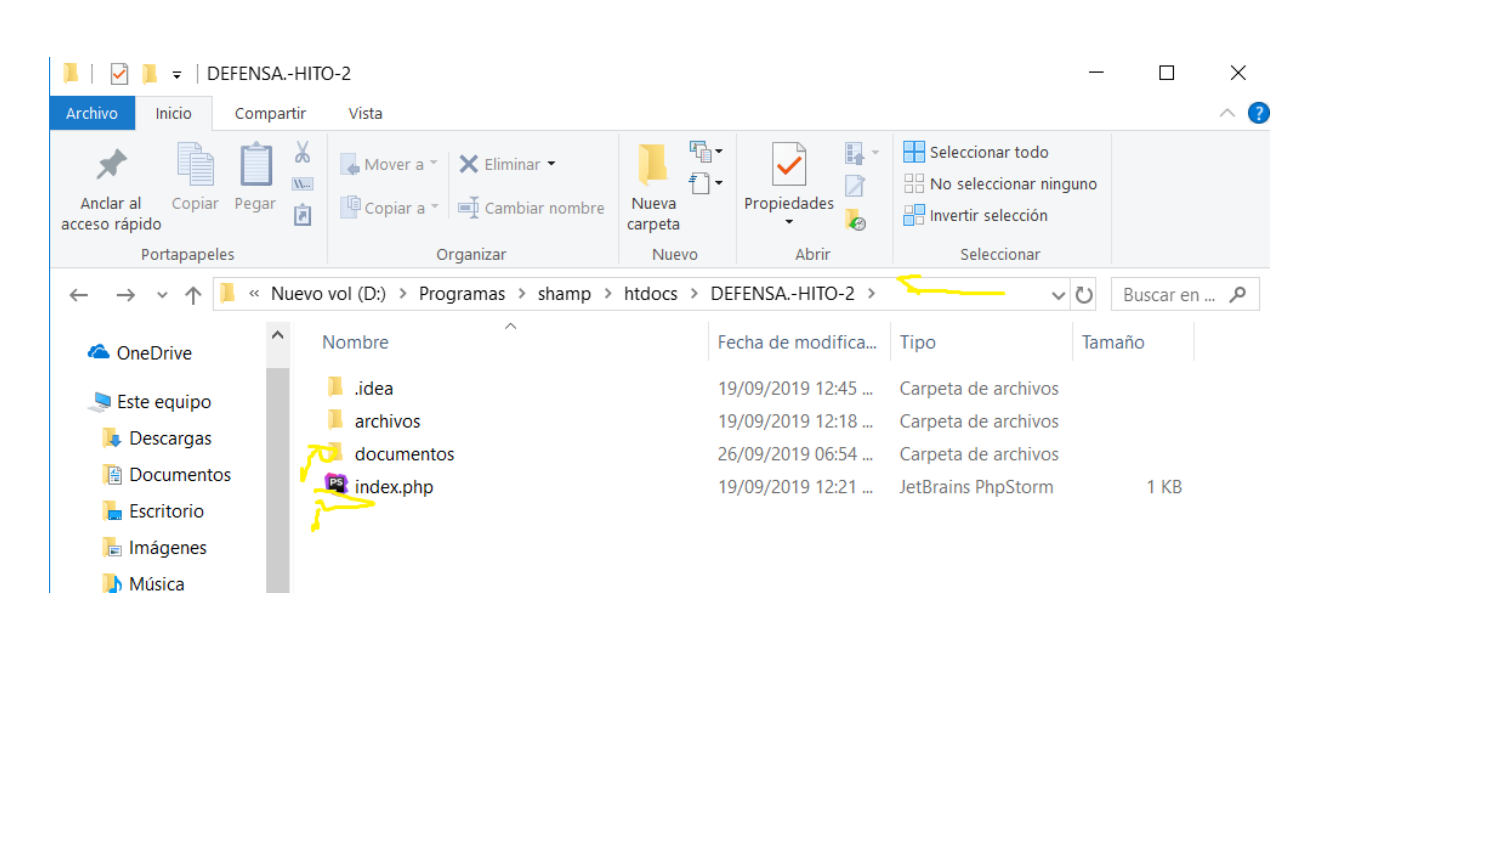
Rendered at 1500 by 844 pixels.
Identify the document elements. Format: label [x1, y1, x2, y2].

picture [49, 57, 1270, 593]
